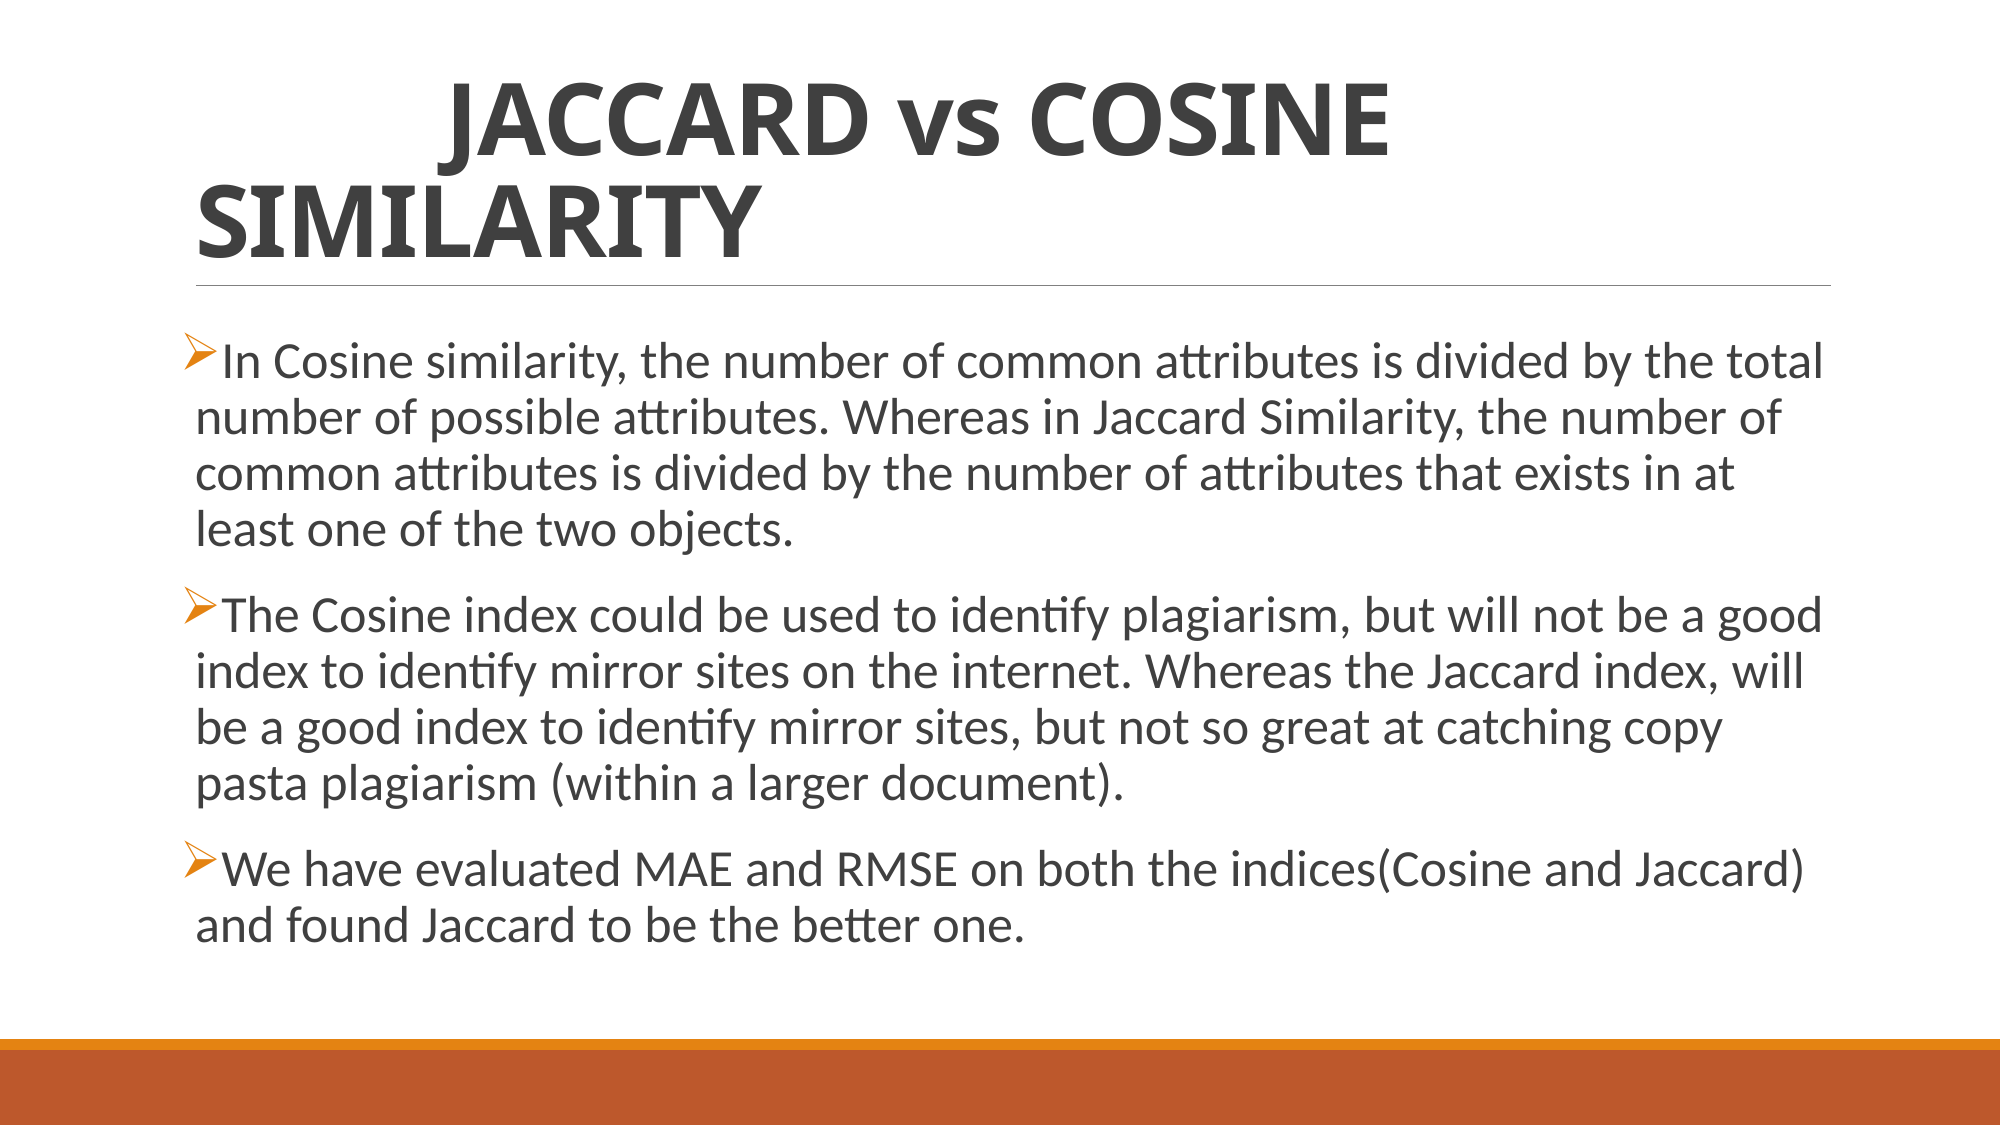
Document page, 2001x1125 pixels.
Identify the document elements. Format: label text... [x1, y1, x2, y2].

title JACCARD vs COSINE SIMILARITY [180, 47, 1830, 285]
list In Cosine similarity, the number of common attributes is divided by the total number of possible attributes. Whereas in Jaccard Similarity, the number of common attributes is divided by the number of attributes that exists in at least one of the two objects. The Cosine index could be used to identify plagiarism, but will not be a good index to identify mirror sites on the internet. Whereas the Jaccard index, will be a good index to identify mirror sites, but not so great at catching copy pasta plagiarism (within a larger document). We have evaluated MAE and RMSE on both the indices(Cosine and Jaccard) and found Jaccard to be the better one. [180, 325, 1830, 812]
